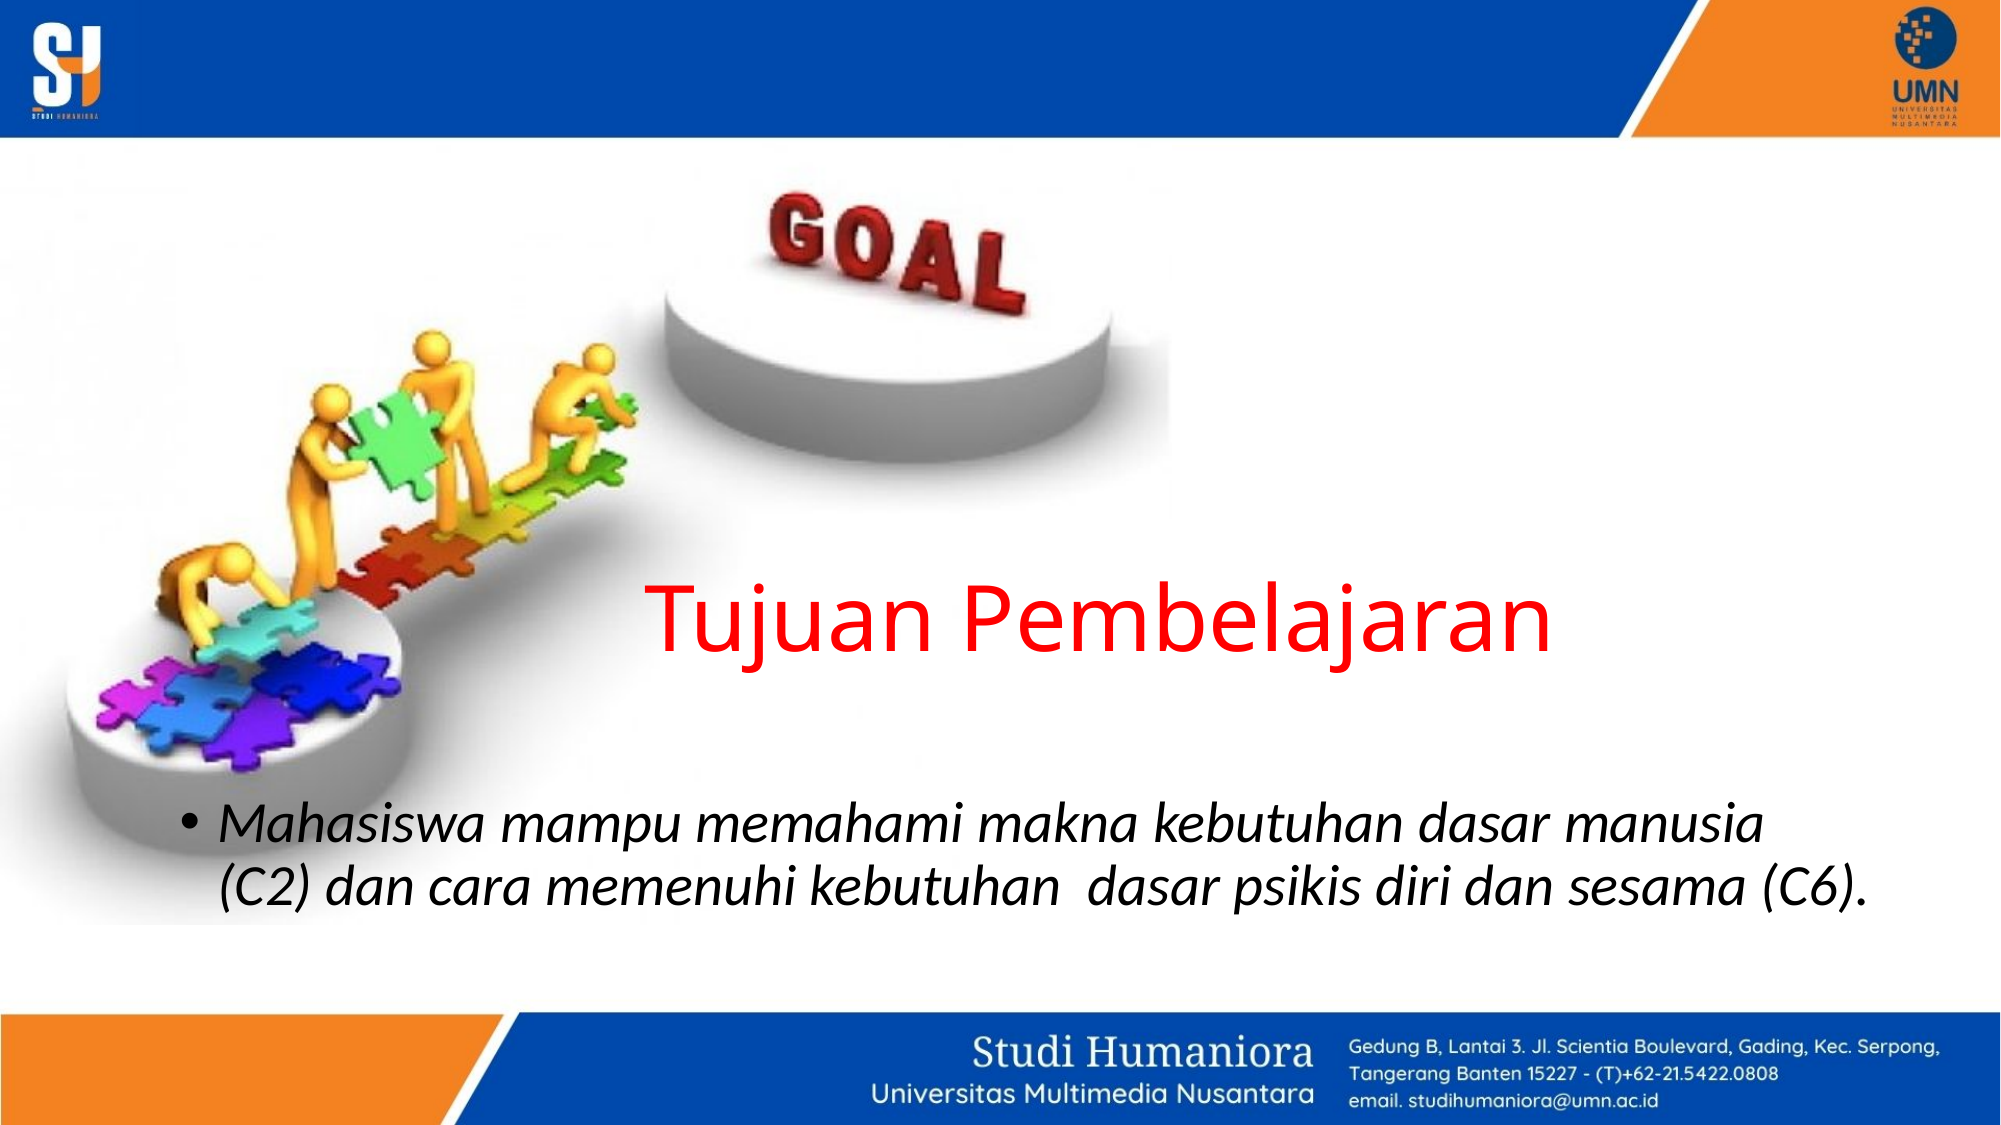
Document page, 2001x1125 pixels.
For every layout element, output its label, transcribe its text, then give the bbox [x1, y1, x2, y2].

title Tujuan Pembelajaran [1172, 513, 1963, 731]
list Mahasiswa mampu memahami makna kebutuhan dasar manusia (C2) dan cara memenuhi kebutuhan dasar psikis diri dan sesama (C6). [164, 784, 1890, 1007]
picture [0, 0, 2001, 1125]
